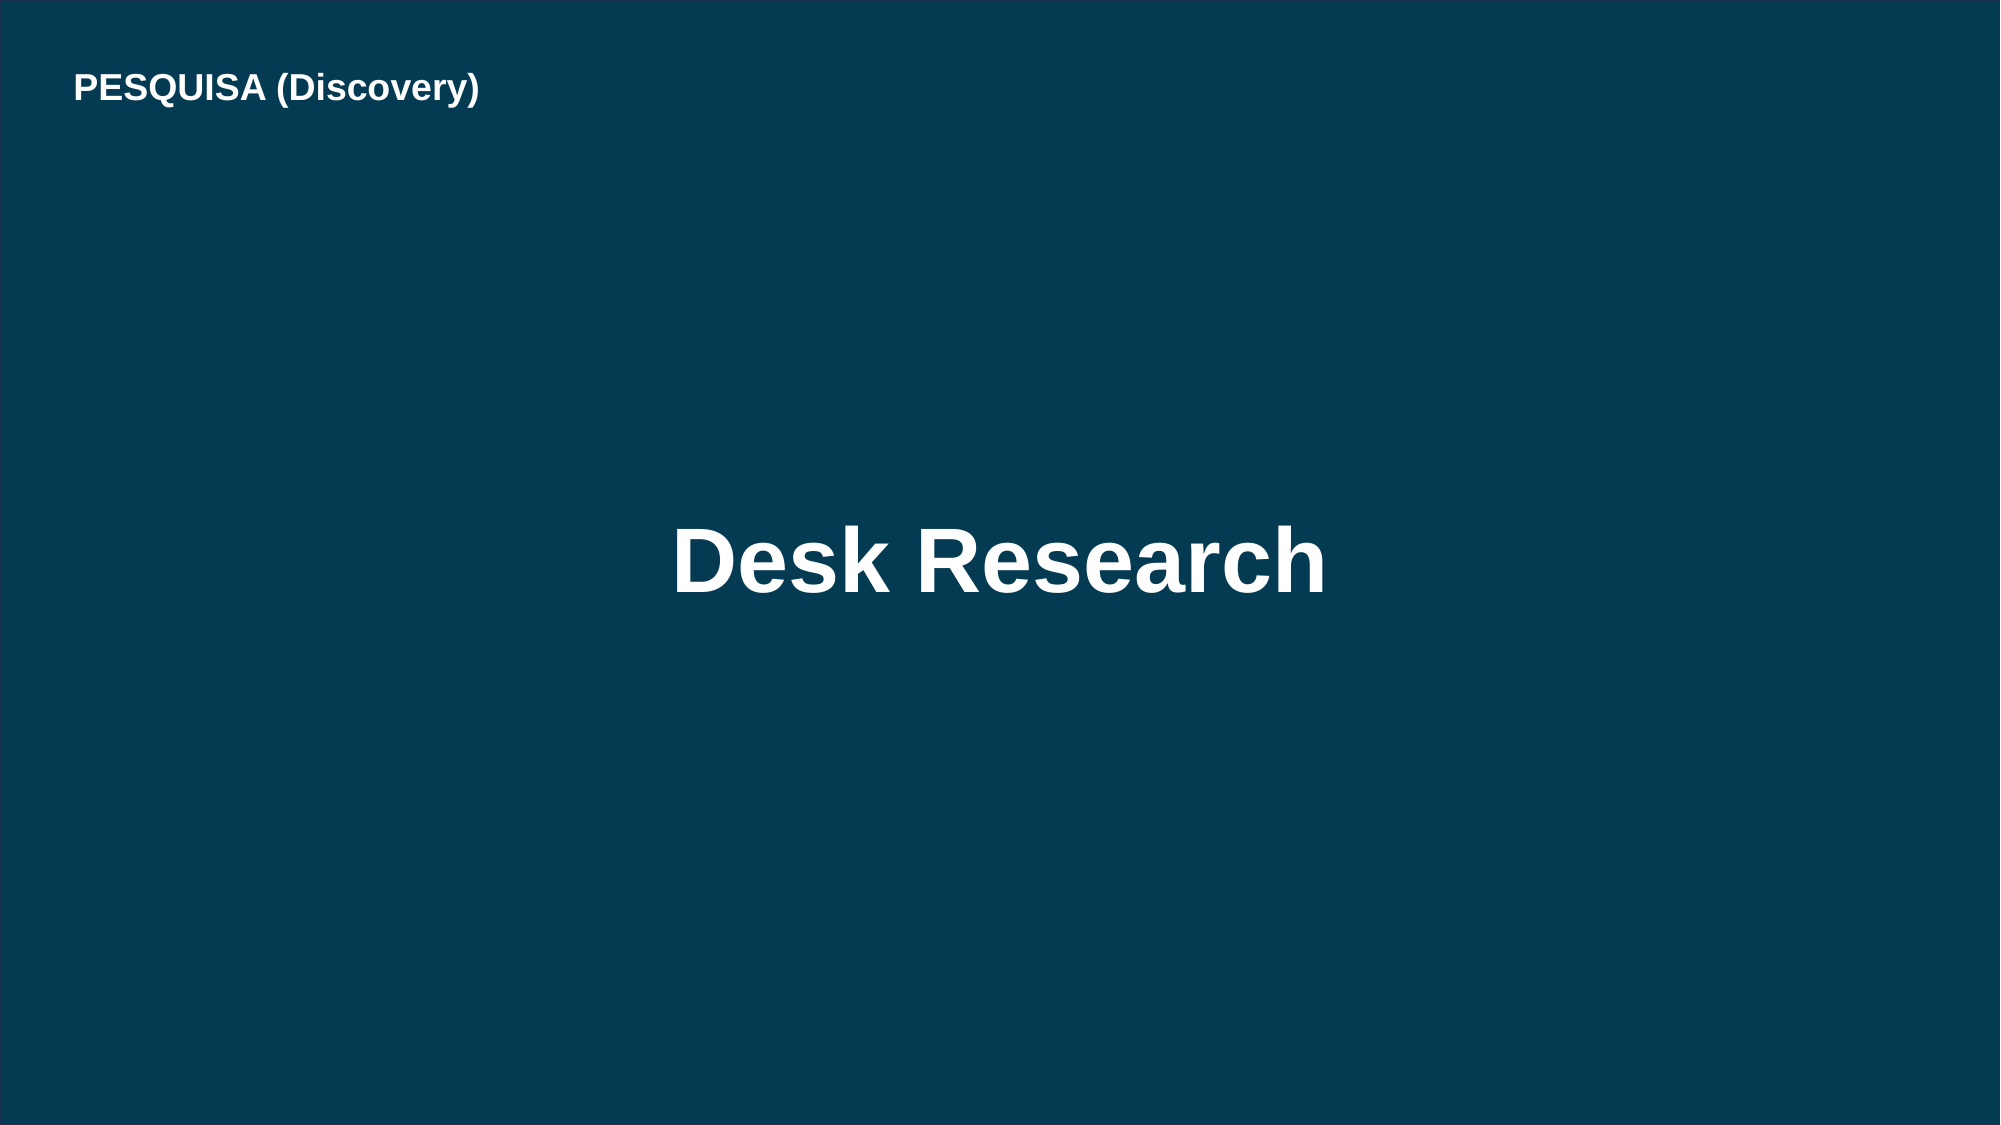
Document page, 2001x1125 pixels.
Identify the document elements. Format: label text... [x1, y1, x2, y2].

text_box [0, 0, 2000, 1125]
title Desk Research [653, 453, 1347, 672]
text_box PESQUISA (Discovery) [58, 30, 628, 147]
